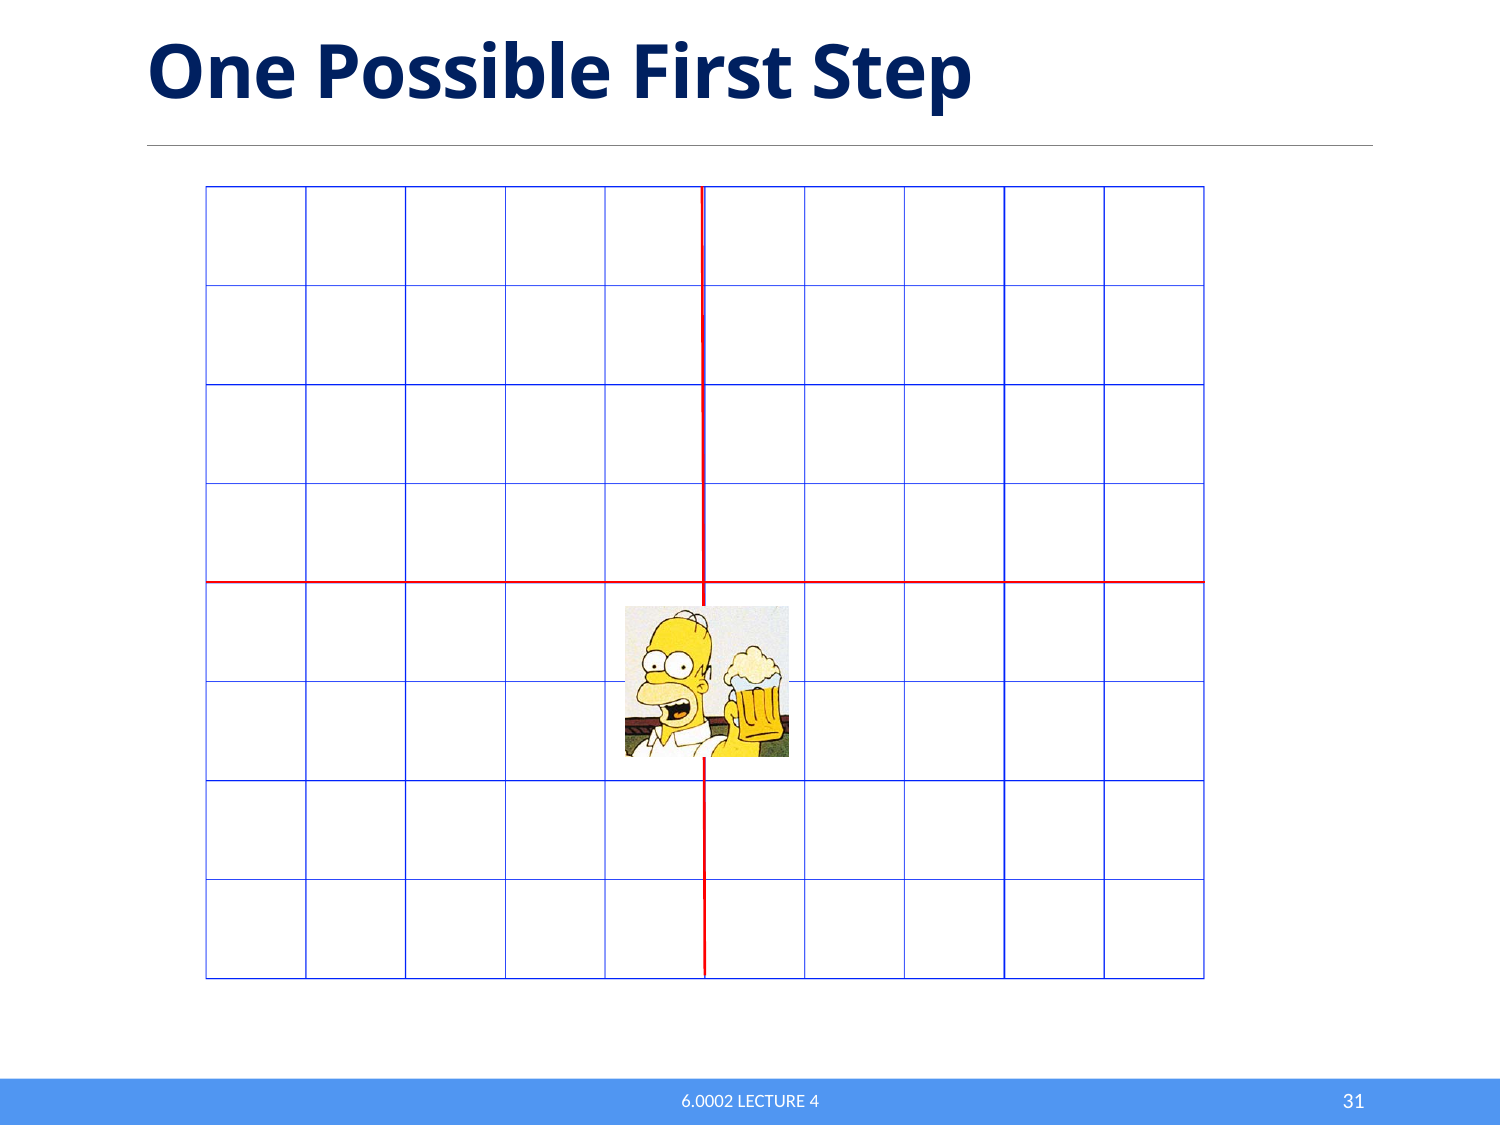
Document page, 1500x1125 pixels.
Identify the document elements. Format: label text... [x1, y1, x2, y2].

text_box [701, 185, 706, 578]
title One Possible First Step [131, 42, 1369, 122]
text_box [701, 764, 706, 976]
slide_number 31 [1218, 1069, 1380, 1125]
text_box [701, 592, 706, 602]
picture [148, 48, 1225, 1125]
